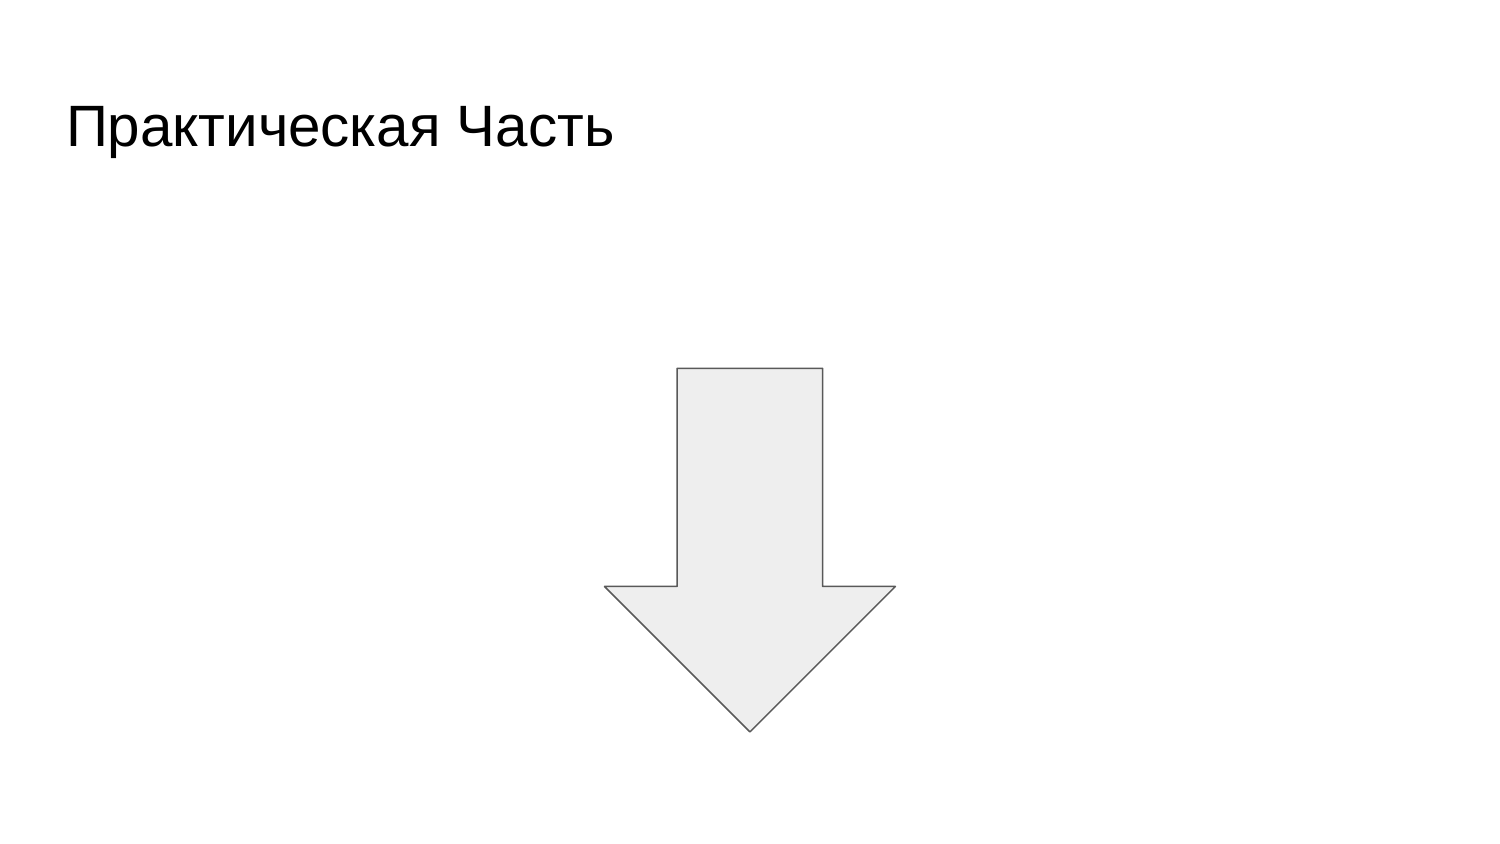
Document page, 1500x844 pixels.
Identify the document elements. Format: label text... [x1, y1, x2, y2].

text_box [604, 368, 896, 732]
text_box Практическая Часть [51, 72, 1449, 167]
